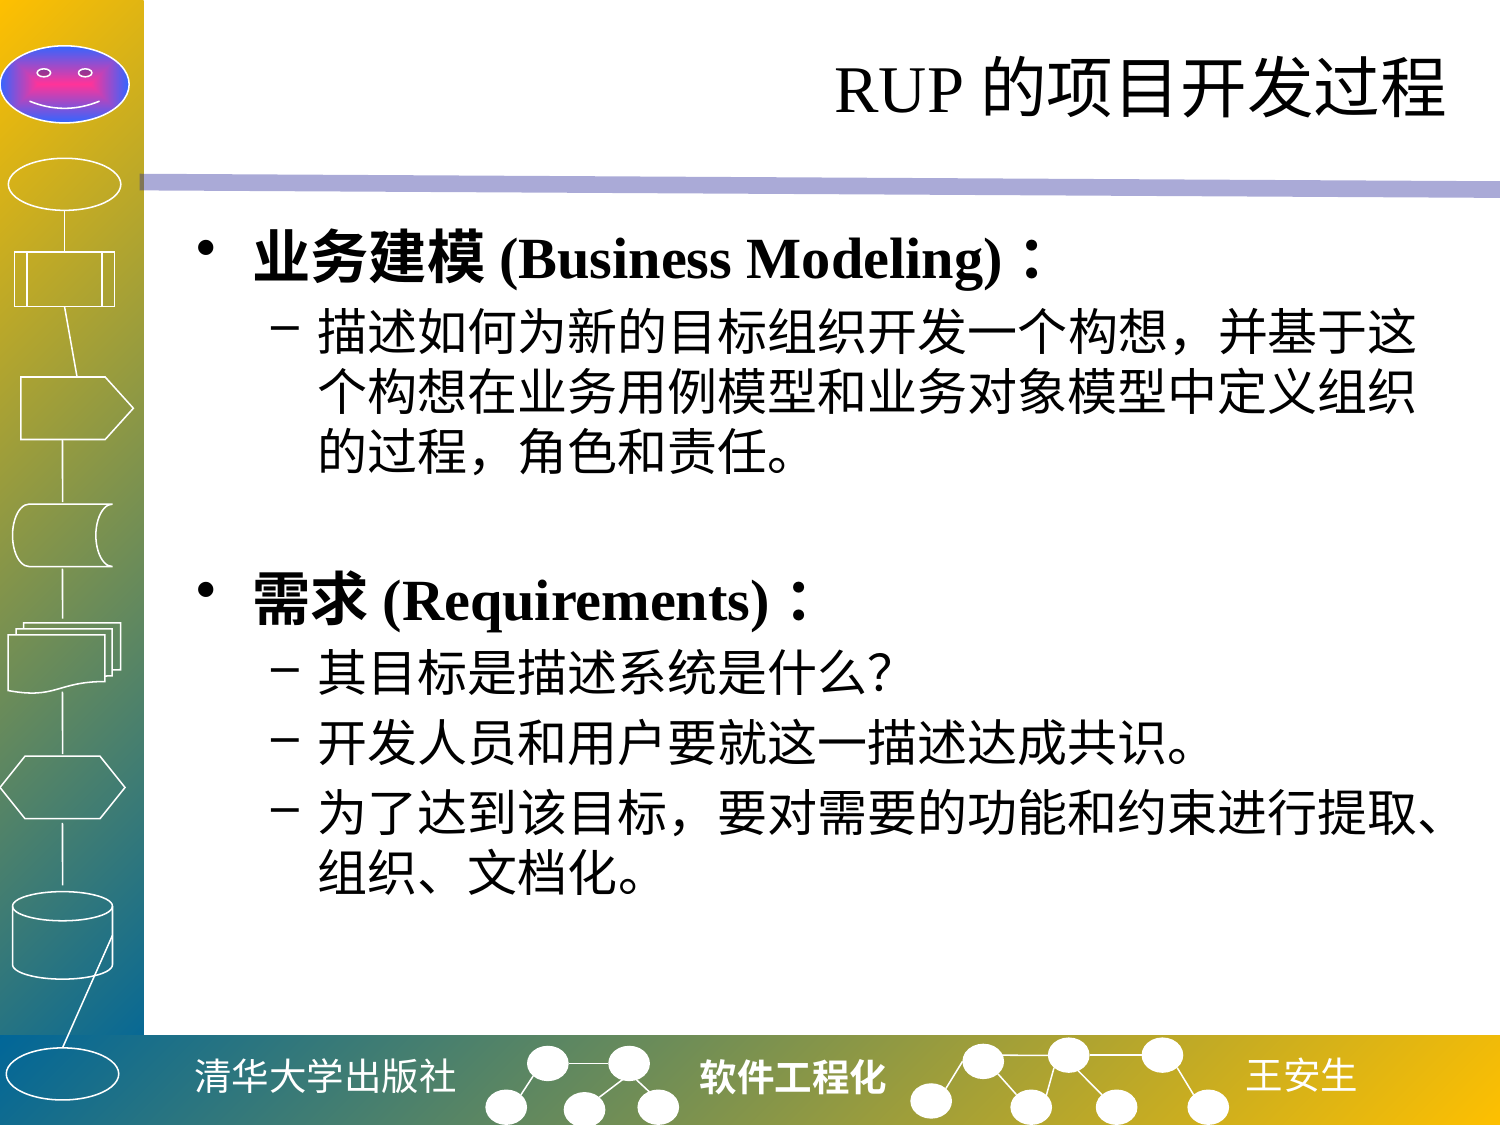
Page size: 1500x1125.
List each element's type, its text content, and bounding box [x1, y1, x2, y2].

list 业务建模(Business Modeling)： 描述如何为新的目标组织开发一个构想，并基于这个构想在业务用例模型和业务对象模型中定义组织的过程，角色和责任。 需求(Requirements)： 其目标是描述系统是什么？ 开发人员和用户要就这一描述达成共识。 为了达到该目标，要对需要的功能和约束进行提取、组织、文档化。 [180, 212, 1476, 1038]
title RUP的项目开发过程 [187, 24, 1463, 147]
